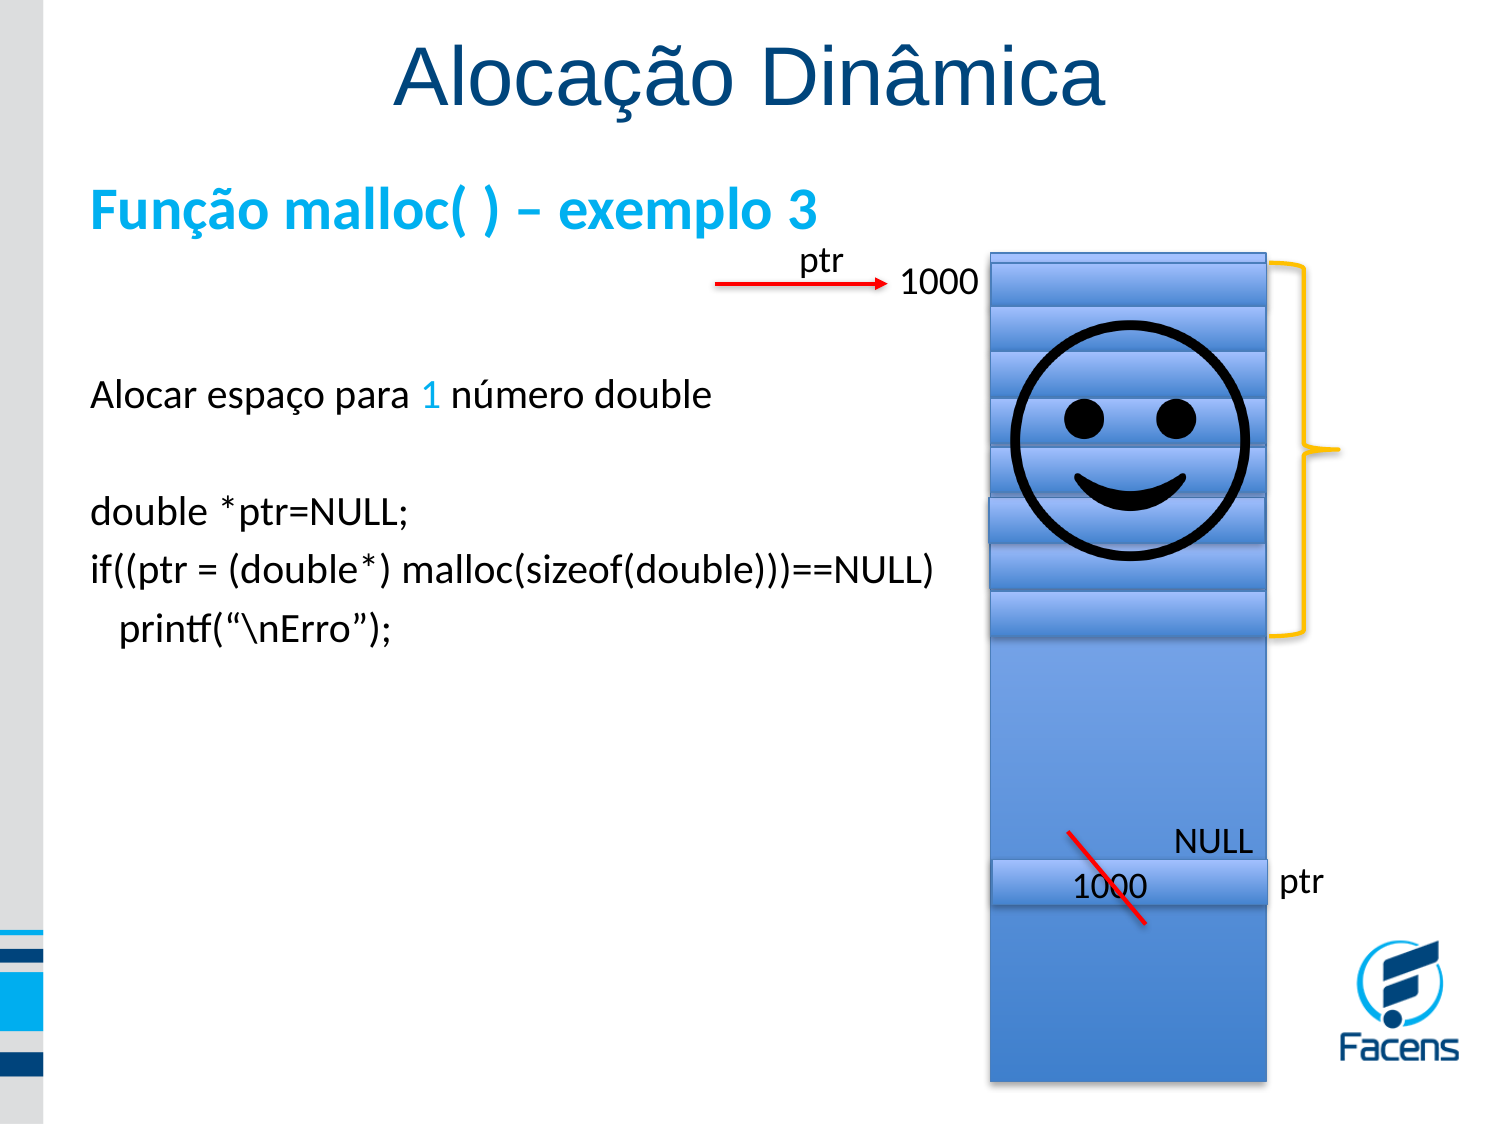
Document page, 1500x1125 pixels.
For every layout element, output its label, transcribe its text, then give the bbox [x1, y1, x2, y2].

list Função malloc( ) – exemplo 3 Alocar espaço para 1 número double double *ptr=NULL; if((ptr = (double*) malloc(sizeof(double)))==NULL) printf(“\nErro”); [75, 161, 1467, 1082]
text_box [714, 182, 1373, 1082]
picture [0, 0, 1500, 1125]
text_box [1067, 831, 1146, 925]
text_box Alocação Dinâmica [52, 4, 1448, 140]
